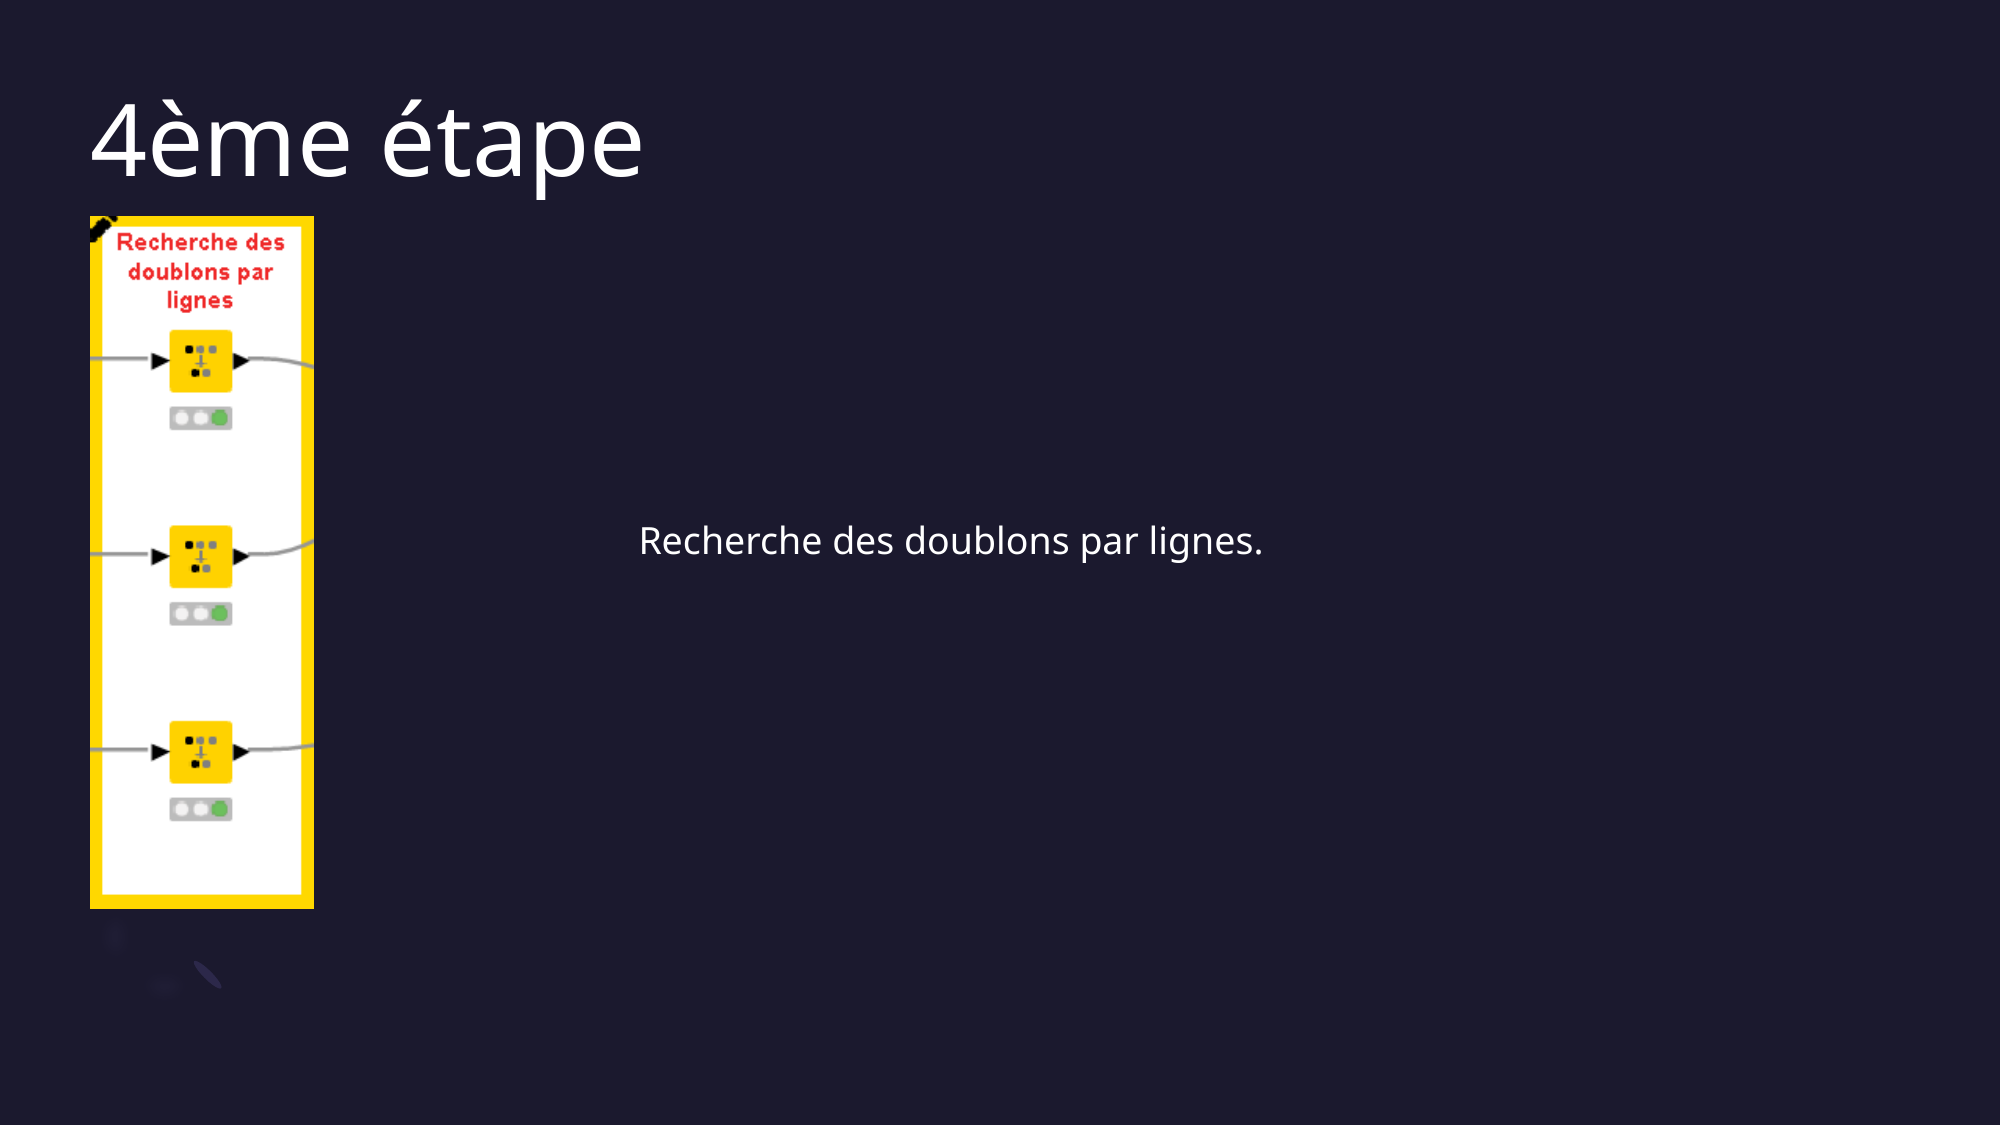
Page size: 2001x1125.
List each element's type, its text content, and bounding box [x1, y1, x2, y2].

text_box Recherche des doublons par lignes. [623, 509, 1377, 570]
picture [90, 216, 314, 909]
title 4ème étape [90, 90, 1910, 309]
